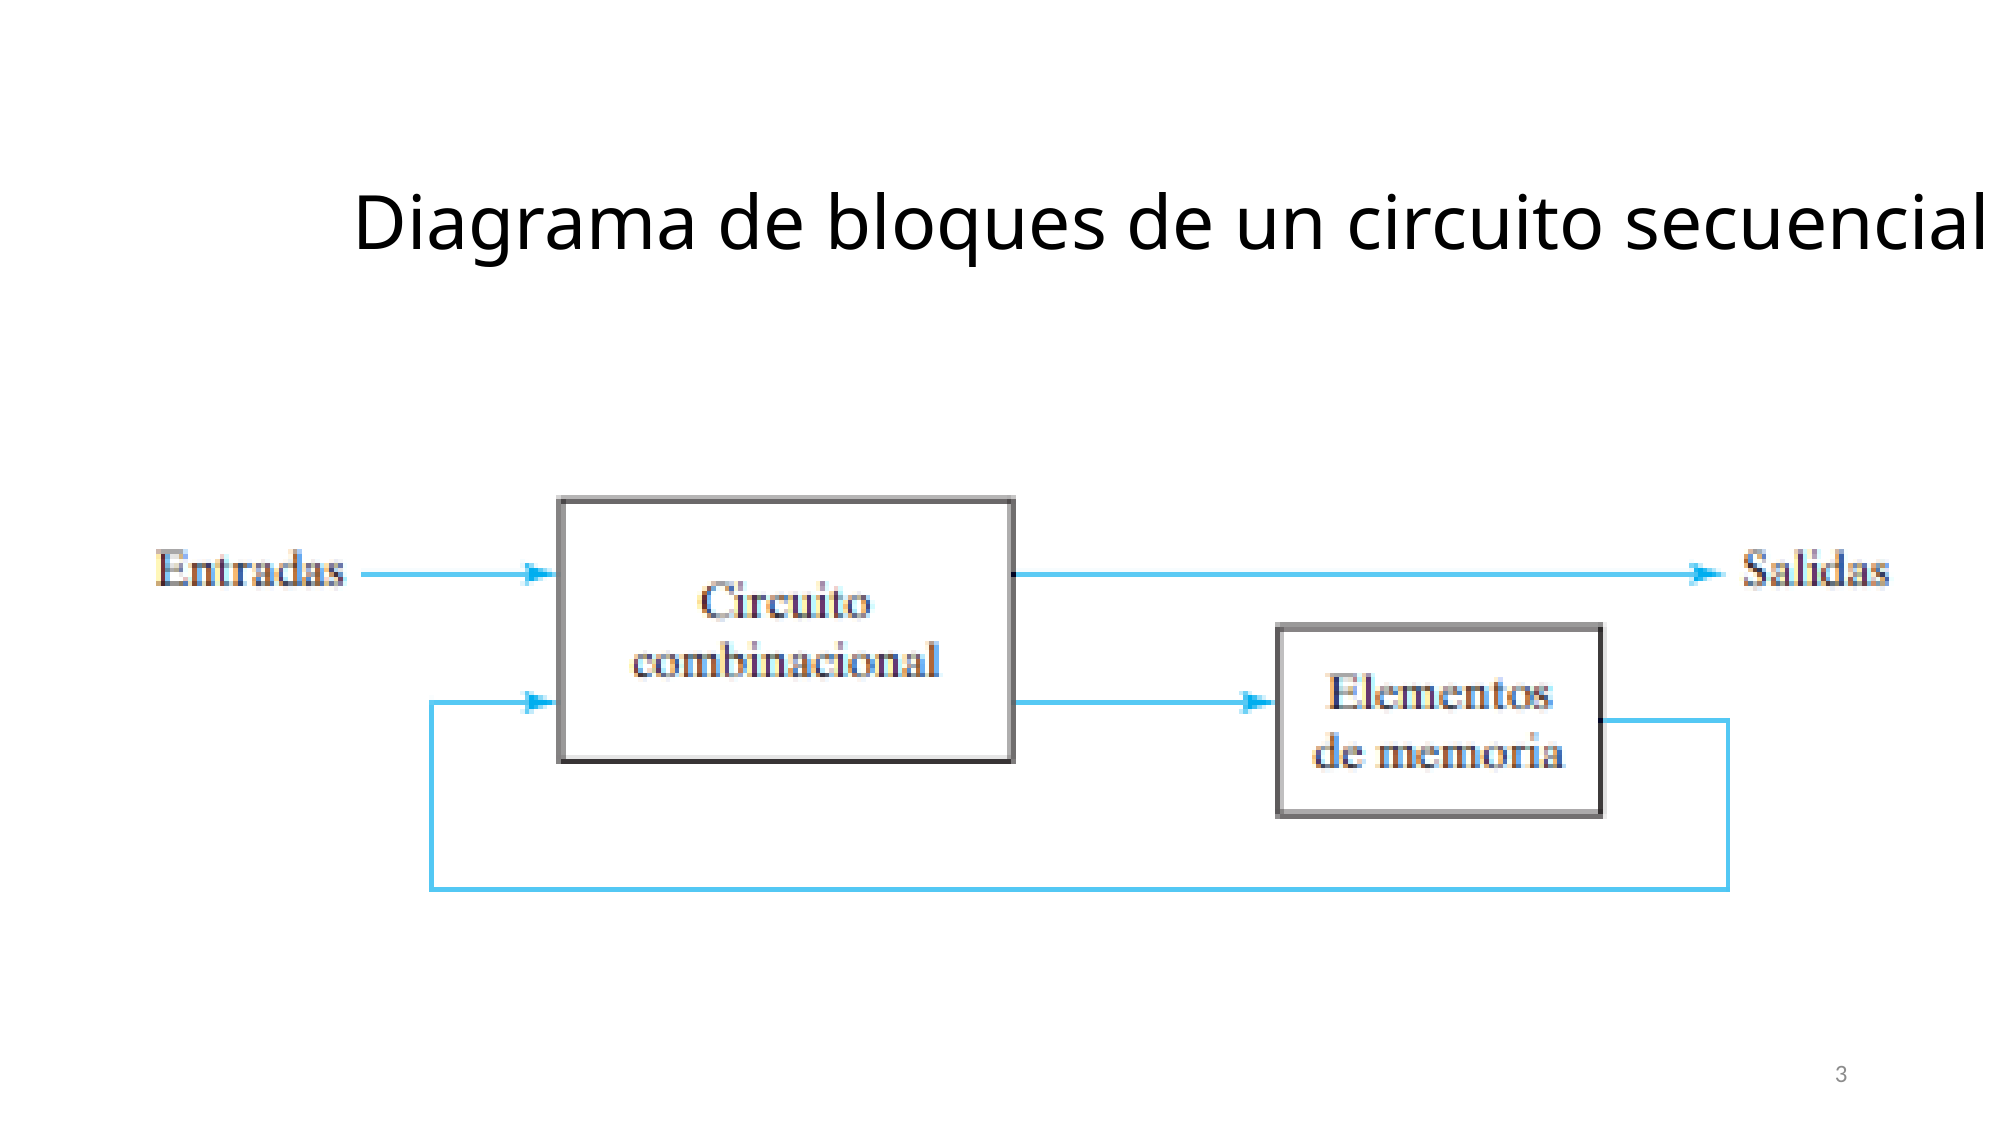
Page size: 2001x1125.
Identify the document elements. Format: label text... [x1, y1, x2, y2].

picture [101, 477, 1908, 924]
slide_number 3 [1412, 1042, 1863, 1103]
text_box Diagrama de bloques de un circuito secuencial [337, 166, 1777, 273]
